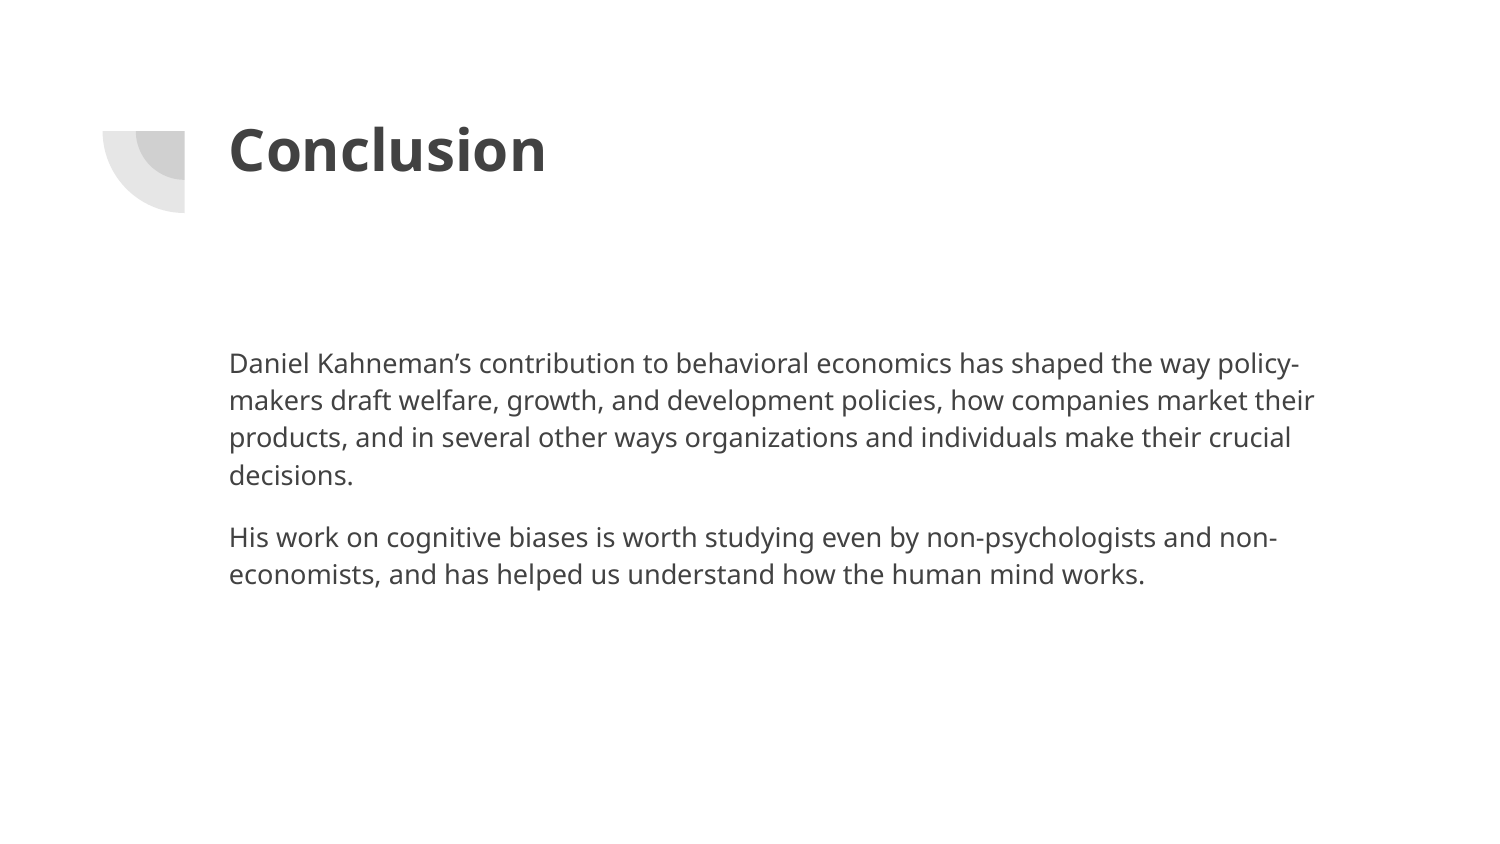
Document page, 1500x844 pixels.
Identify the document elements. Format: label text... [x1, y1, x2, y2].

list Daniel Kahneman’s contribution to behavioral economics has shaped the way policy-makers draft welfare, growth, and development policies, how companies market their products, and in several other ways organizations and individuals make their crucial decisions. His work on cognitive biases is worth studying even by non-psychologists and non-economists, and has helped us understand how the human mind works. [213, 326, 1368, 744]
title Conclusion [213, 98, 1368, 263]
